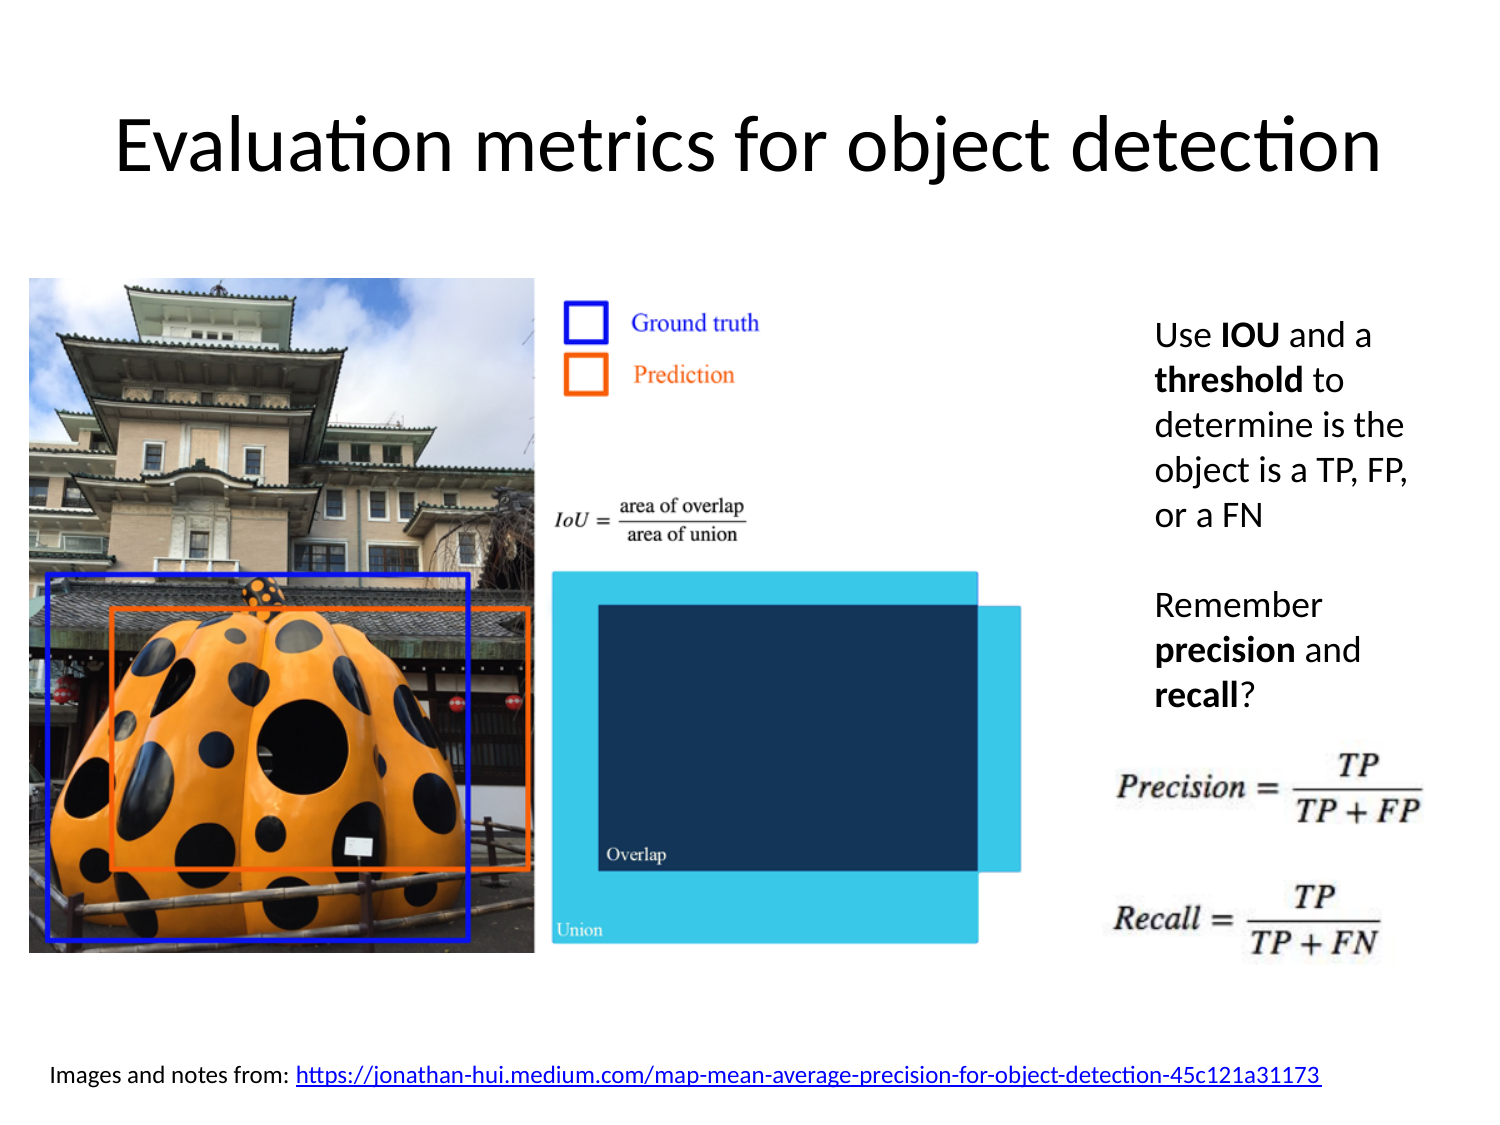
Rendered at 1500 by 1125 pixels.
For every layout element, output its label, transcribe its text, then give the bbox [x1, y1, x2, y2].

title Evaluation metrics for object detection [75, 45, 1425, 233]
picture [1069, 727, 1497, 992]
picture [29, 278, 1029, 953]
text_box Use IOU and a threshold to determine is the object is a TP, FP, or a FN Remember precision and recall? [1139, 302, 1436, 723]
text_box Images and notes from: https://jonathan-hui.medium.com/map-mean-average-precision-for-object-detection-45c121a31173 [34, 1051, 1349, 1096]
